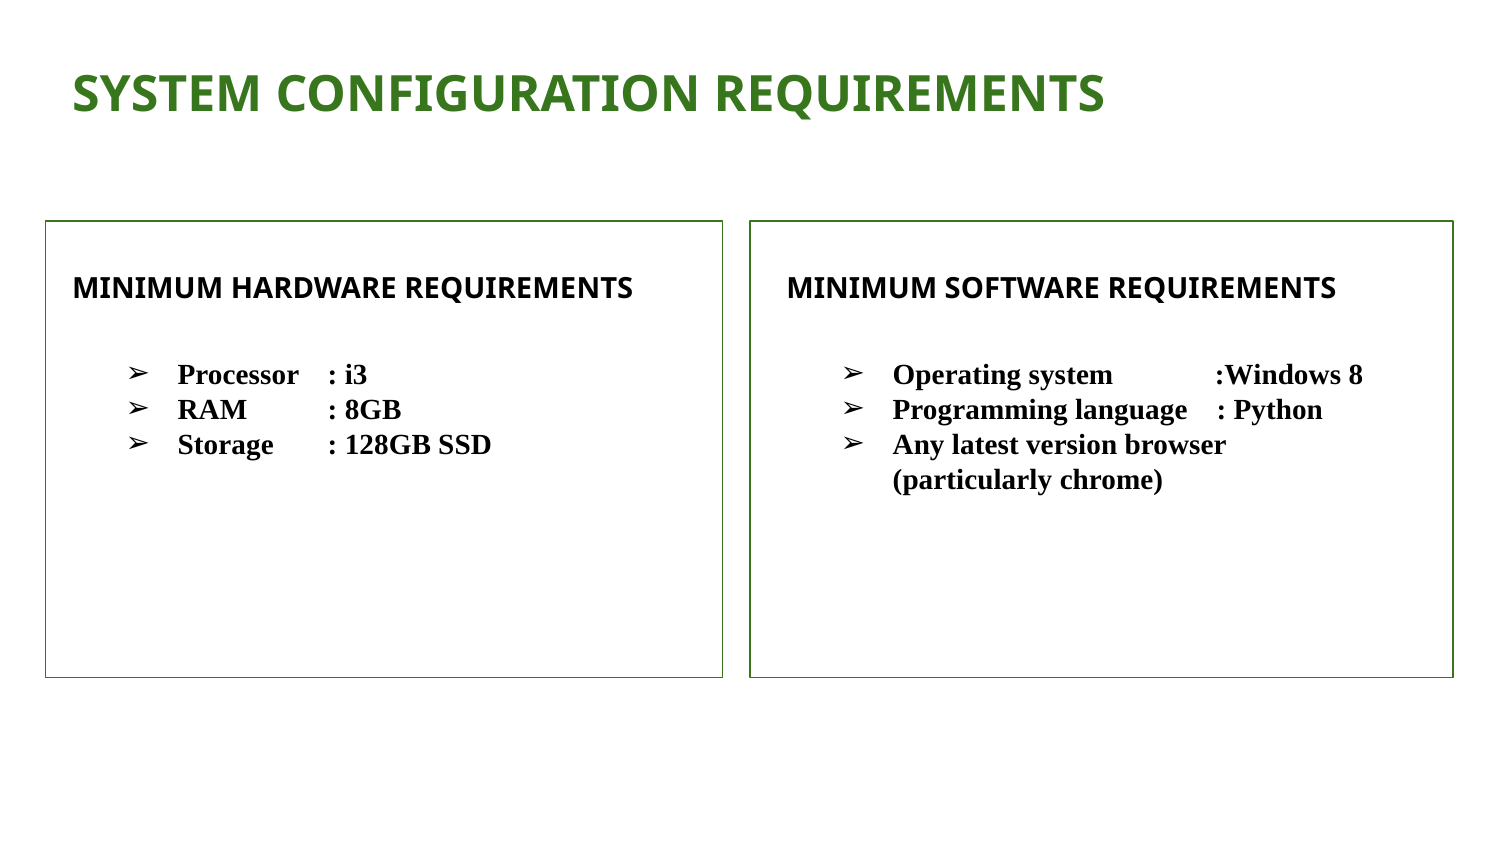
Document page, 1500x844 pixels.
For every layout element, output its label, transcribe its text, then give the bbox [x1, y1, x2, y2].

text_box [749, 220, 1453, 678]
text_box Processor : i3 RAM : 8GB Storage : 128GB SSD [87, 340, 686, 634]
text_box MINIMUM HARDWARE REQUIREMENTS [56, 254, 713, 312]
text_box SYSTEM CONFIGURATION REQUIREMENTS [56, 45, 1330, 187]
text_box [45, 220, 723, 678]
text_box MINIMUM SOFTWARE REQUIREMENTS [771, 254, 1428, 312]
text_box Operating system :Windows 8 Programming language : Python Any latest version browser (particularly chrome) [802, 340, 1401, 634]
